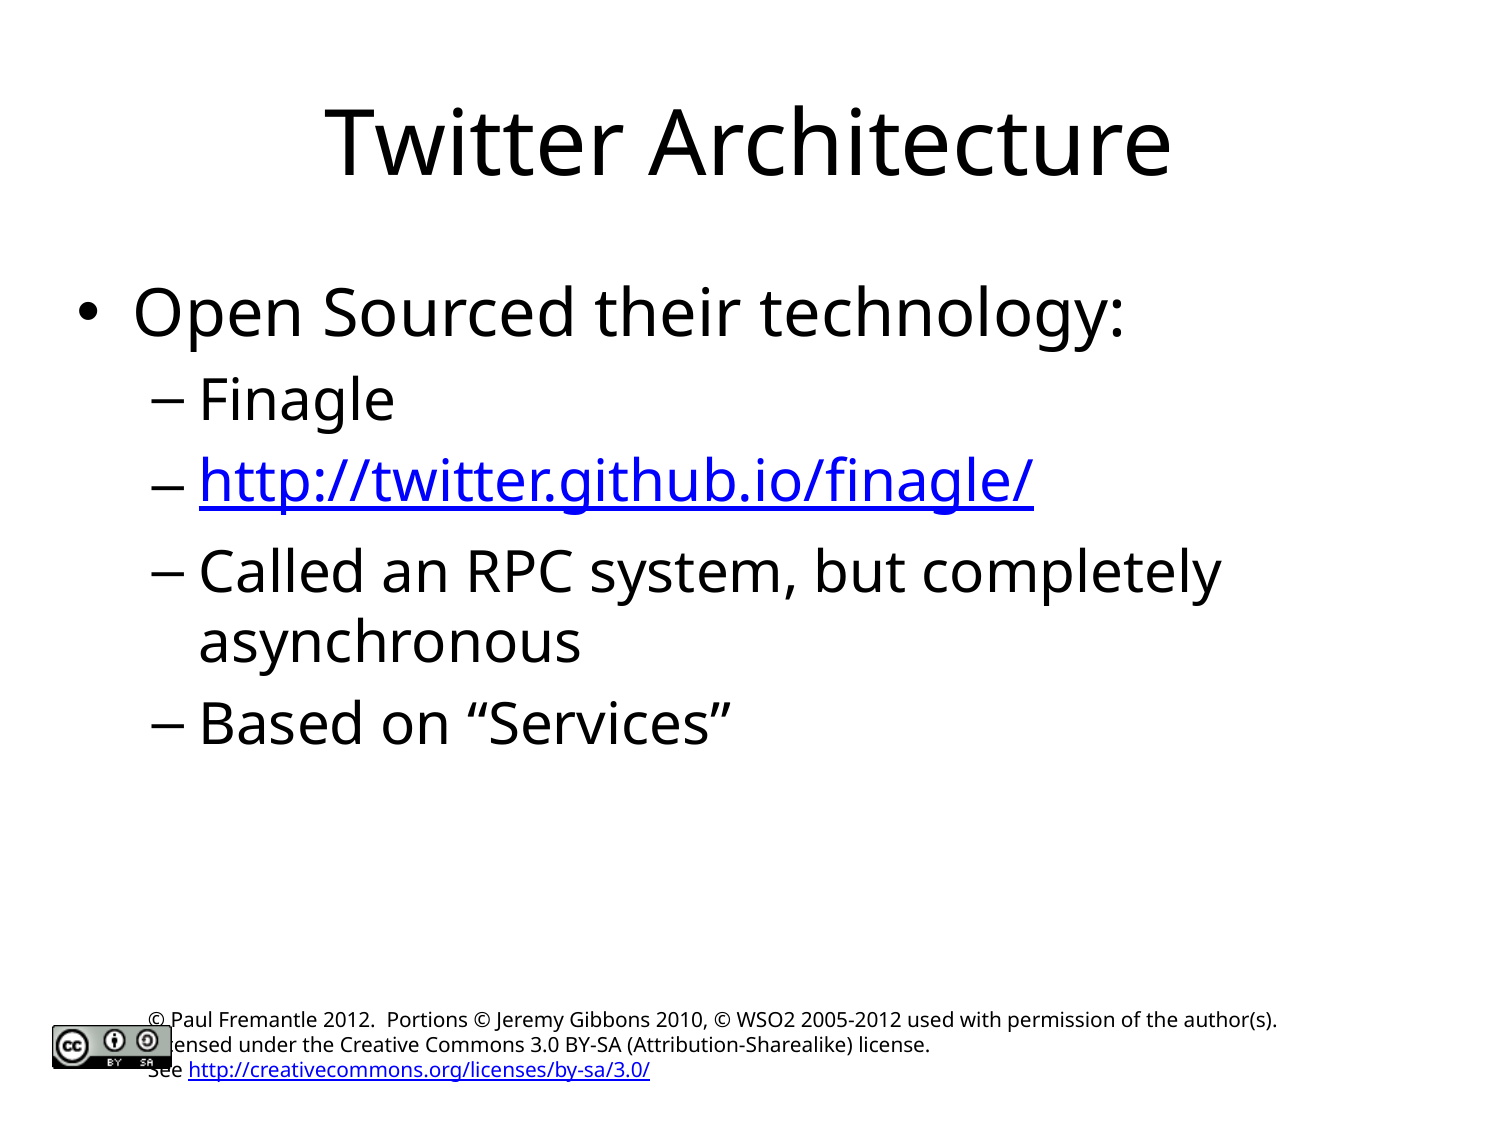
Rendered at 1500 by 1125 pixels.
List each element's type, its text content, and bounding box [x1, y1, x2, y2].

list Open Sourced their technology: Finagle http://twitter.github.io/finagle/ Called an RPC system, but completely asynchronous Based on “Services” [61, 262, 1412, 1005]
title Twitter Architecture [75, 45, 1425, 233]
picture [52, 1025, 172, 1069]
